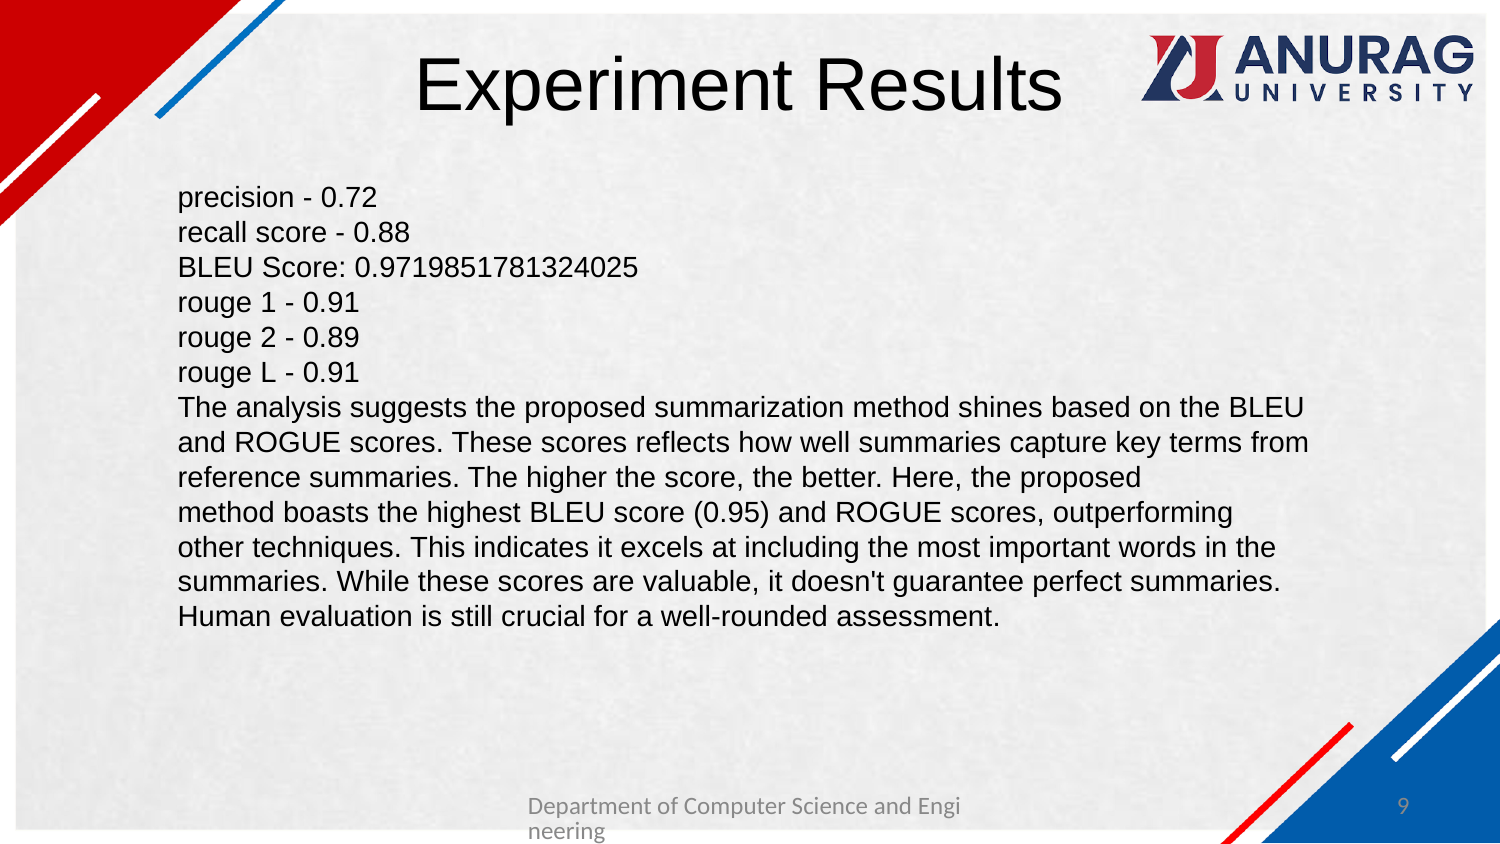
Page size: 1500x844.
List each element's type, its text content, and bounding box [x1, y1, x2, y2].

slide_number 9 [1074, 782, 1425, 827]
picture [0, 0, 1500, 844]
footer Department of Computer Science and Engineering [512, 782, 988, 827]
list precision - 0.72 recall score - 0.88 BLEU Score: 0.9719851781324025 rouge 1 - 0.91 rouge 2 - 0.89 rouge L - 0.91 The analysis suggests the proposed summarization method shines based on the BLEU and ROGUE scores. These scores reflects how well summaries capture key terms from reference summaries. The higher the score, the better. Here, the proposed method boasts the highest BLEU score (0.95) and ROGUE scores, outperforming other techniques. This indicates it excels at including the most important words in the summaries. While these scores are valuable, it doesn't guarantee perfect summaries. Human evaluation is still crucial for a well-rounded assessment. [161, 170, 1349, 696]
title Experiment Results [300, 35, 1200, 134]
